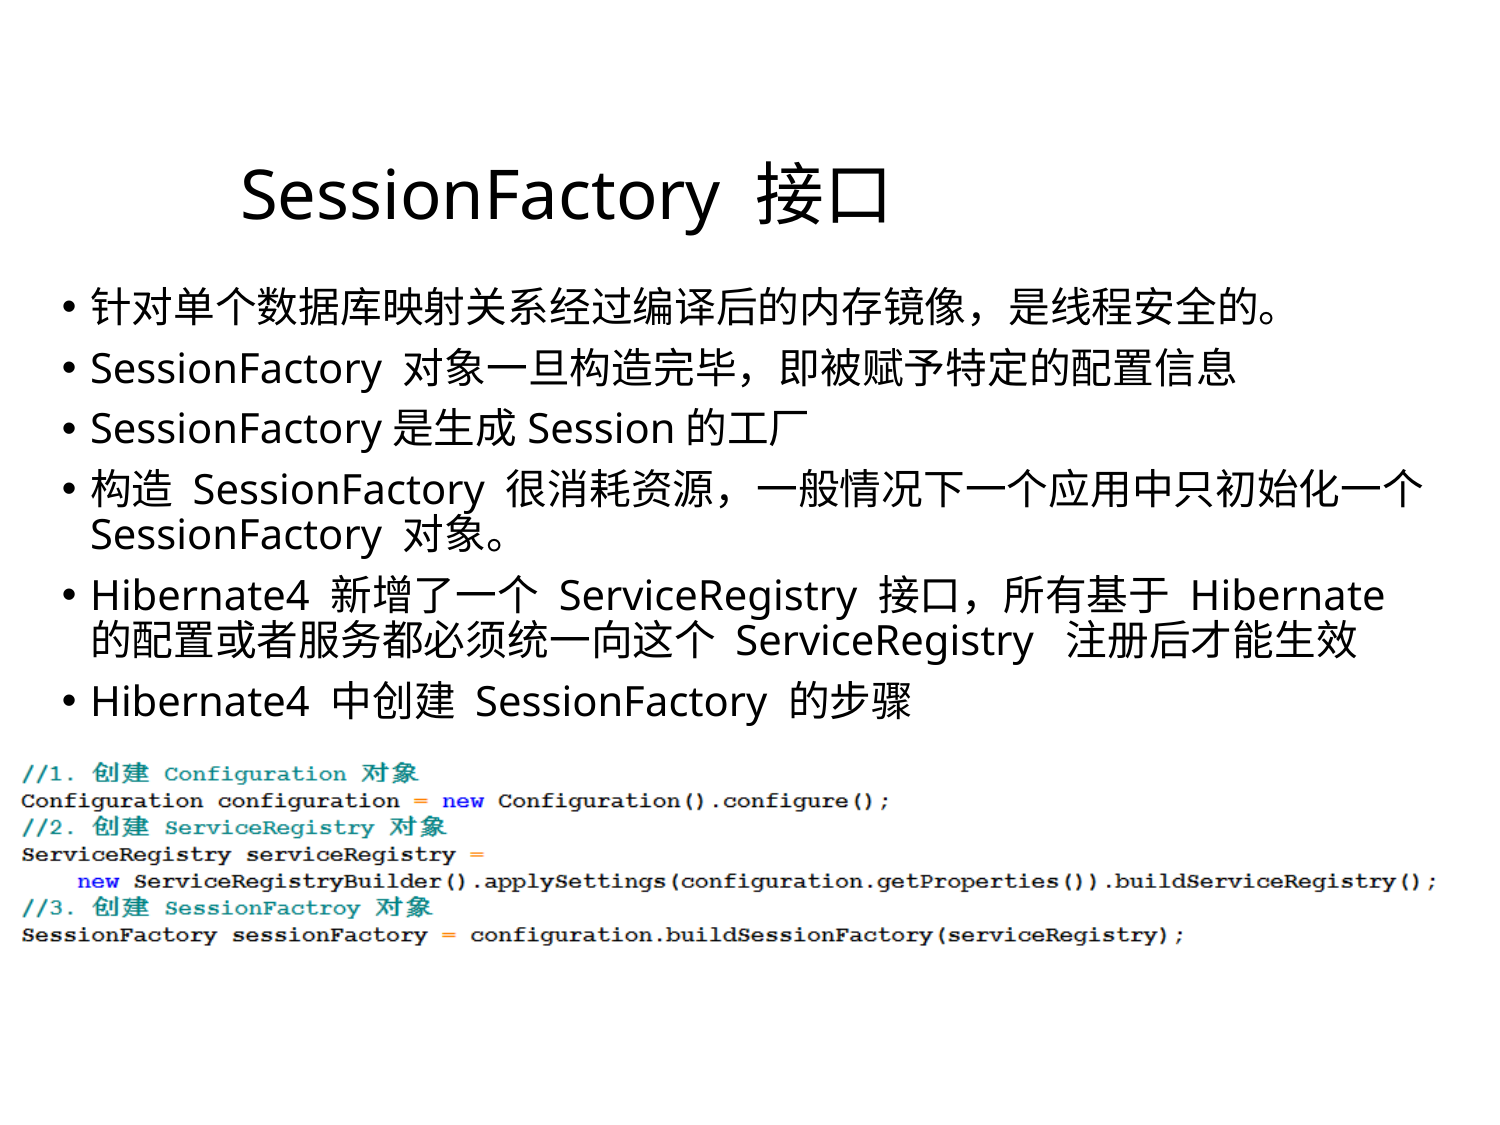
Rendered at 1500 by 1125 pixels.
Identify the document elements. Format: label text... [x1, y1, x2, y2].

title SessionFactory 接口 [225, 103, 1500, 291]
picture [17, 751, 1440, 950]
list 针对单个数据库映射关系经过编译后的内存镜像，是线程安全的。 SessionFactory 对象一旦构造完毕，即被赋予特定的配置信息 SessionFactory是生成Session的工厂 构造 SessionFactory 很消耗资源，一般情况下一个应用中只初始化一个 SessionFactory 对象。 Hibernate4 新增了一个 ServiceRegistry 接口，所有基于 Hibernate 的配置或者服务都必须统一向这个 ServiceRegistry 注册后才能生效 Hibernate4 中创建 SessionFactory 的步骤 [46, 278, 1459, 1080]
